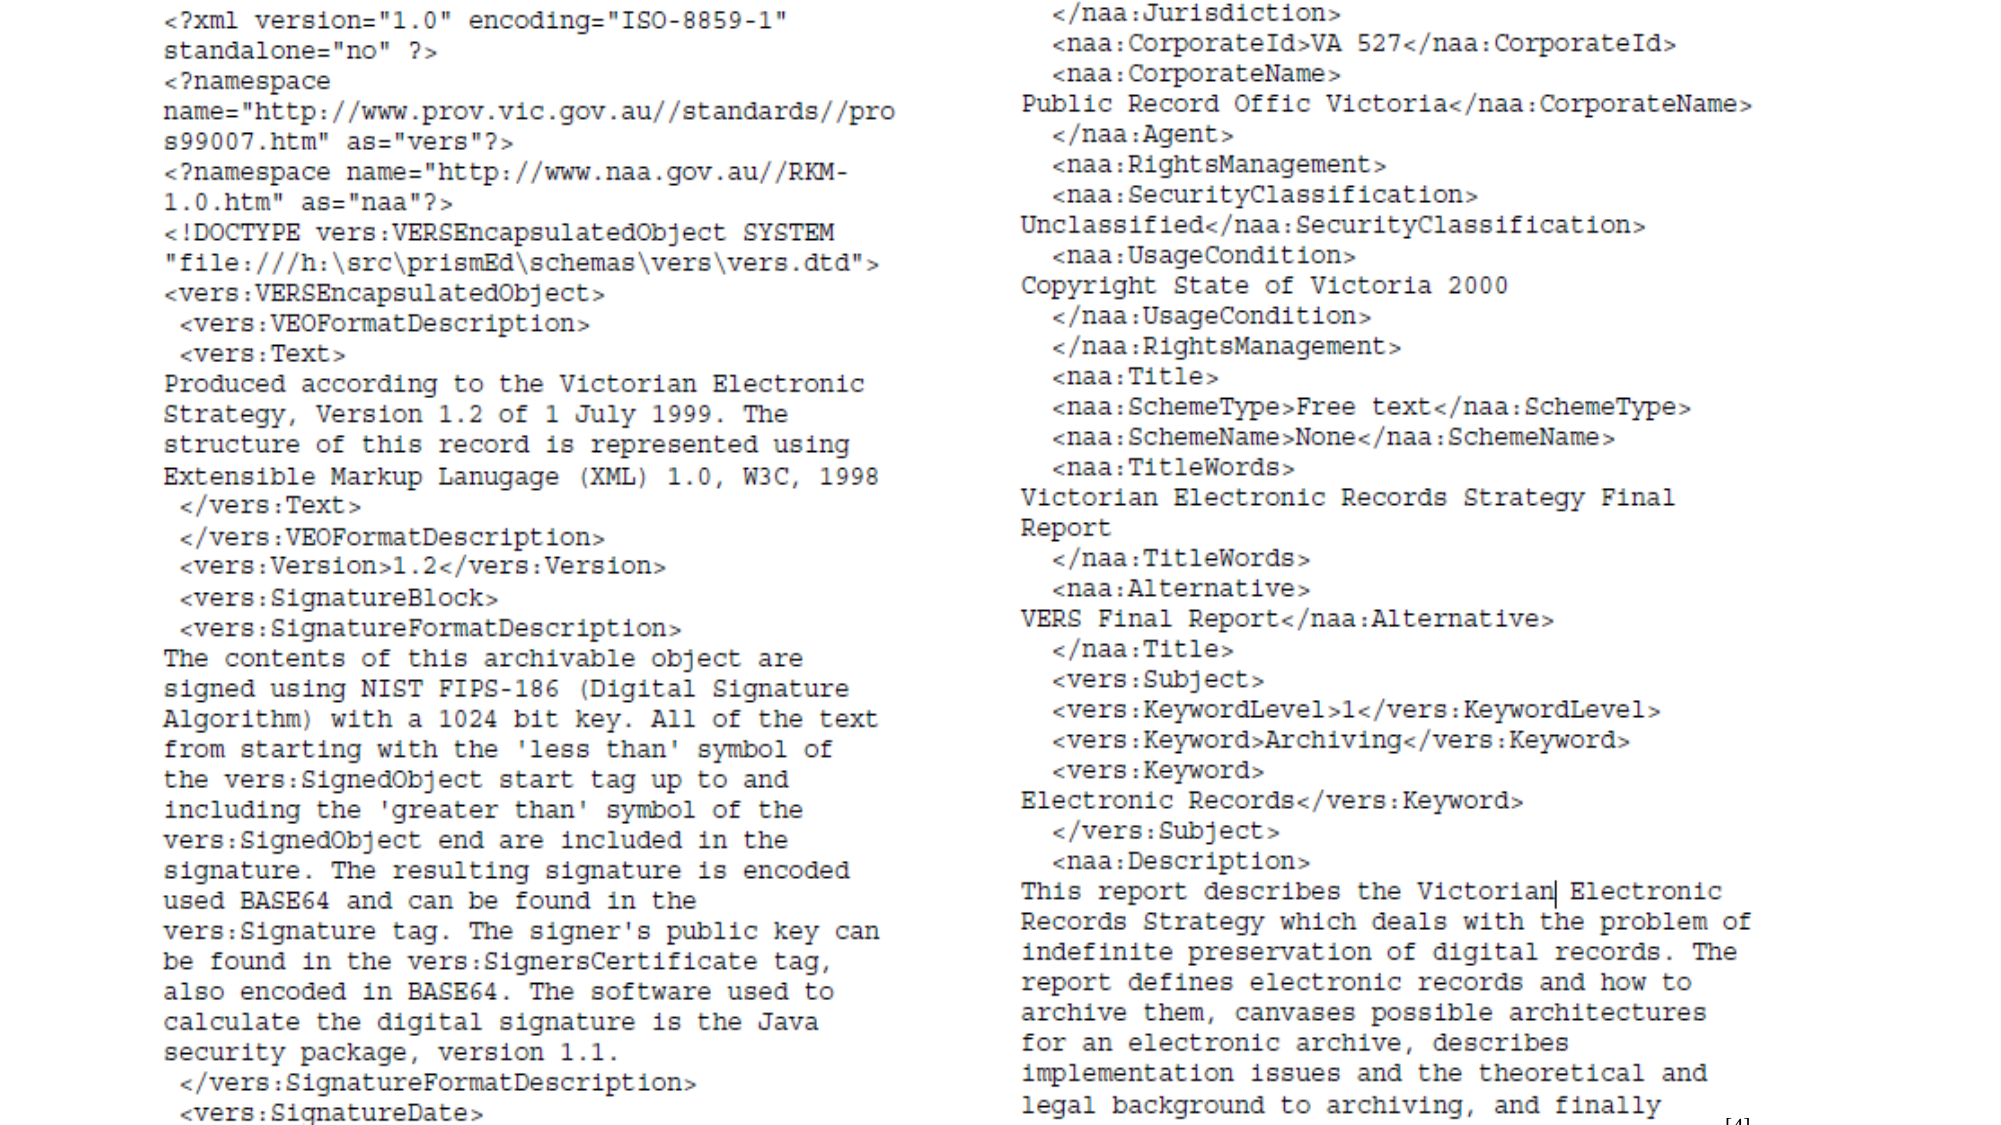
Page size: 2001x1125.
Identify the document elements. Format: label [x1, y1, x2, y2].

picture [140, 0, 1775, 1125]
